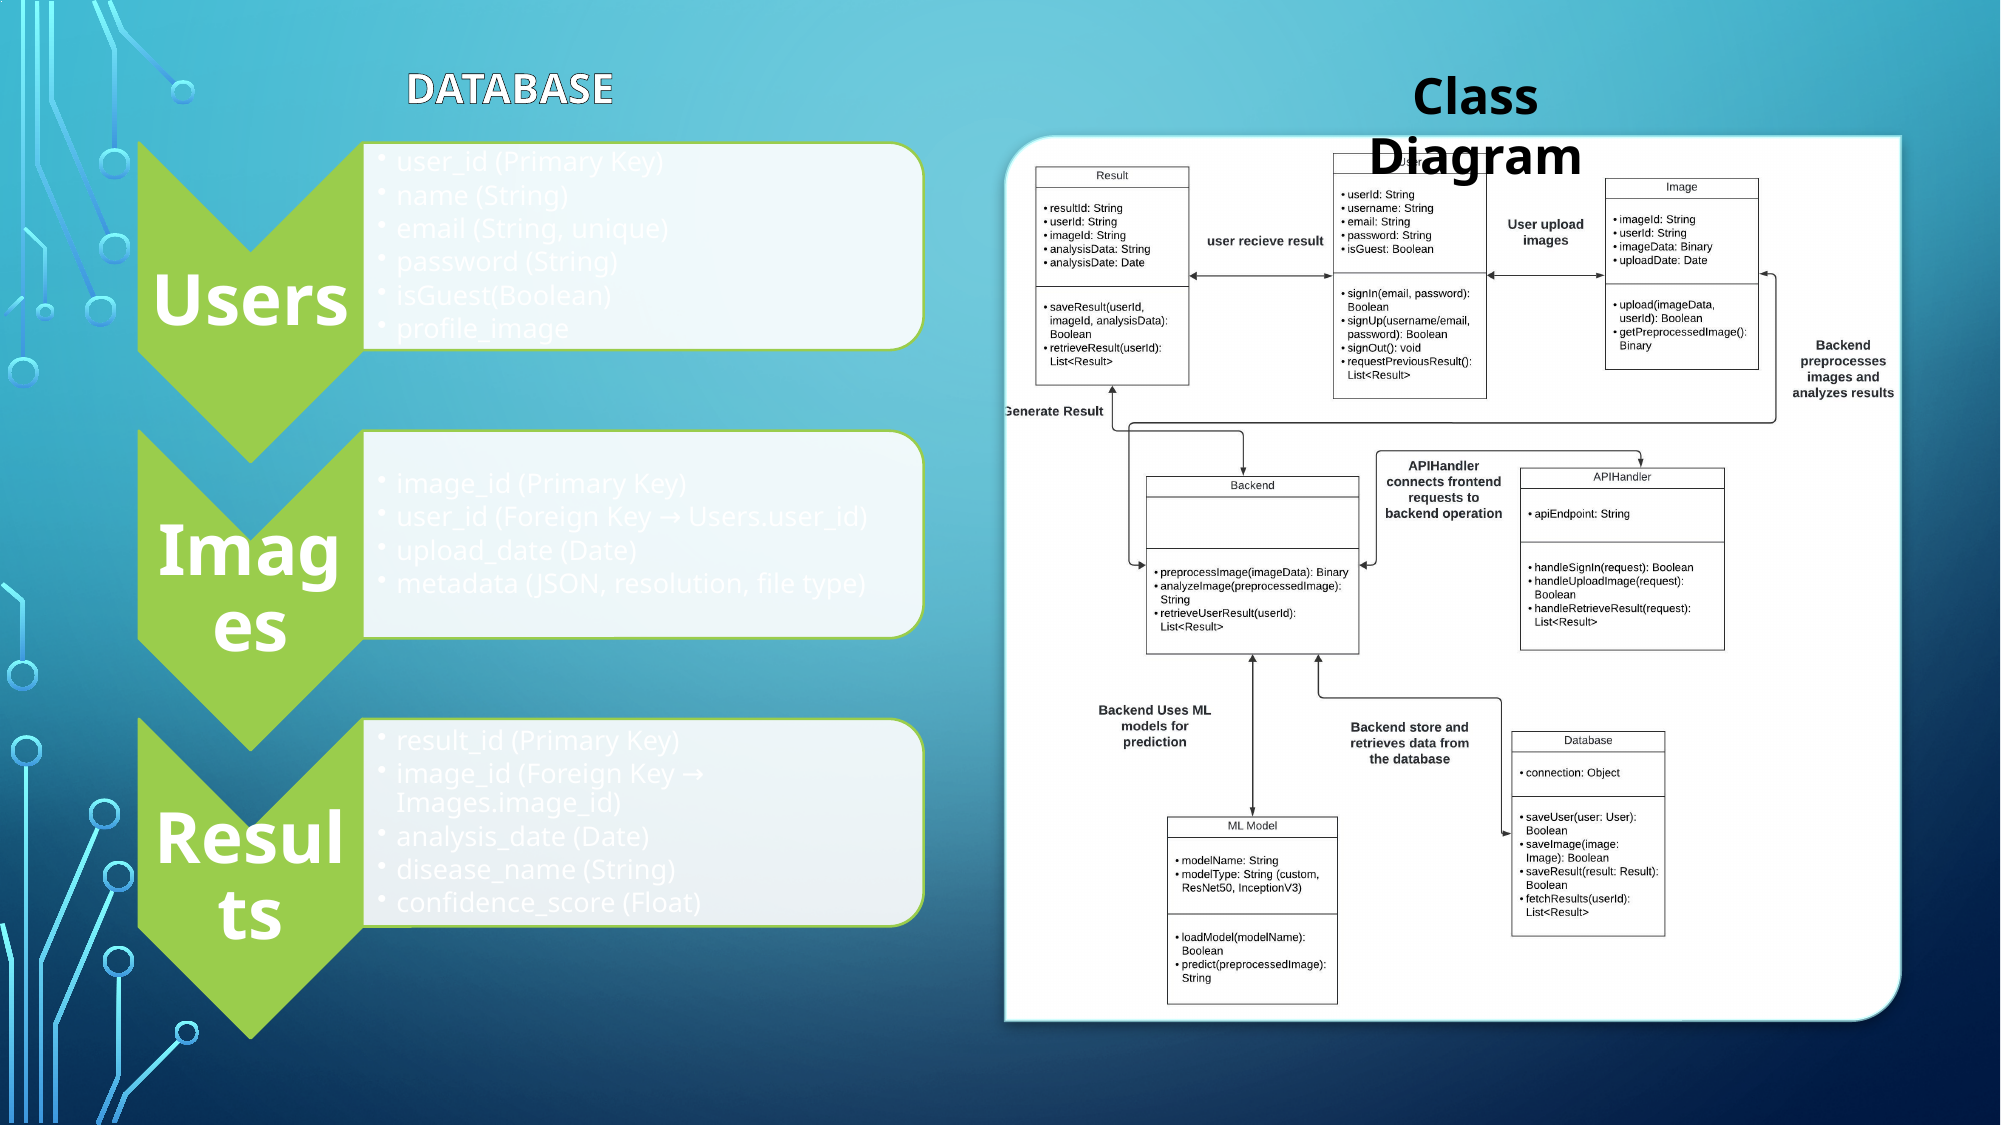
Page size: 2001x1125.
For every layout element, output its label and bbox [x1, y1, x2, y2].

text_box [0, 0, 201, 1125]
text_box [138, 142, 924, 1039]
picture [201, 0, 2000, 1125]
